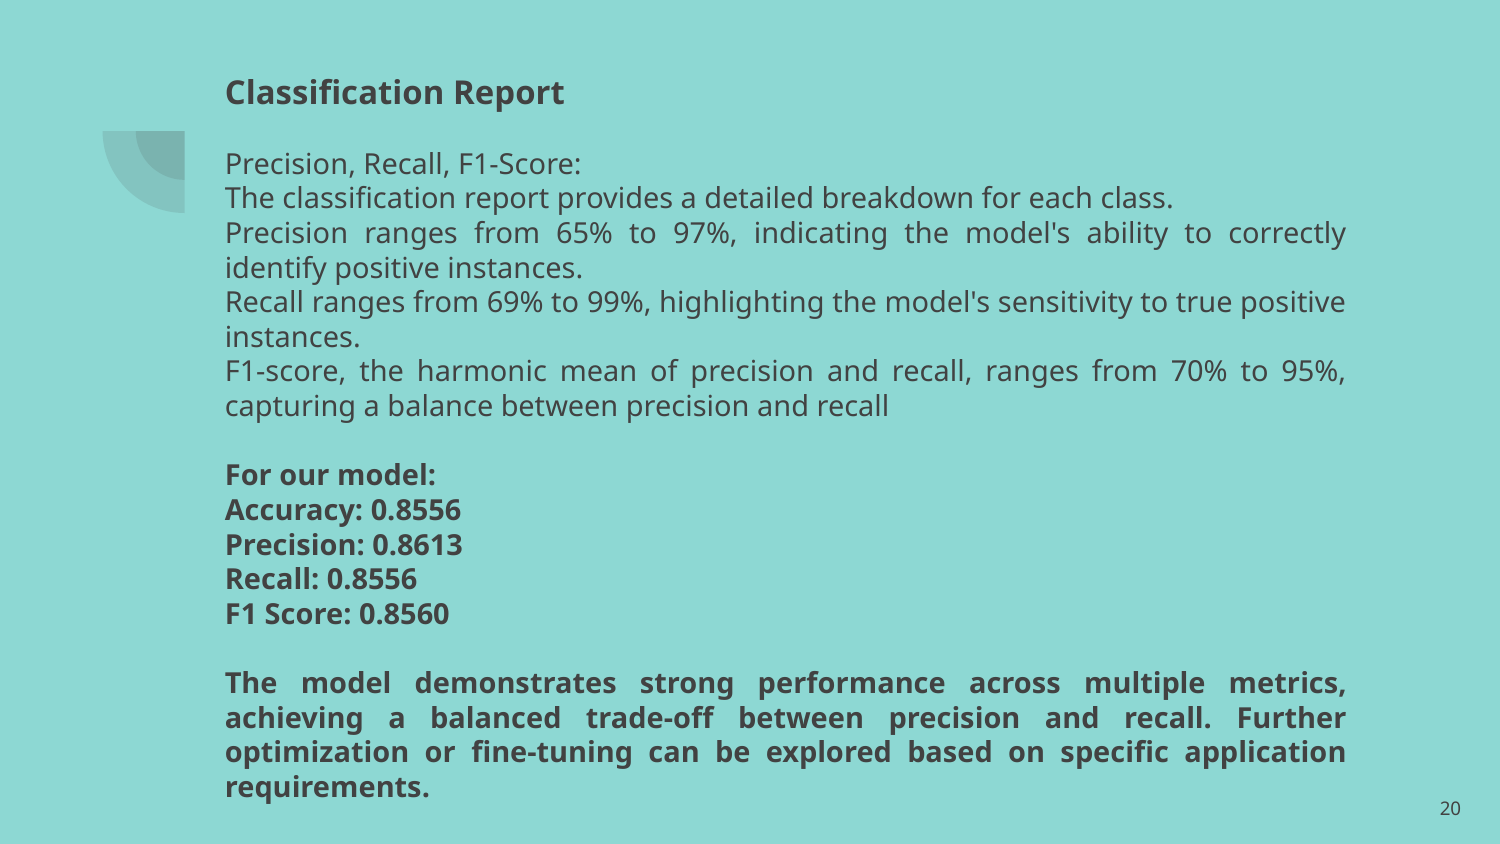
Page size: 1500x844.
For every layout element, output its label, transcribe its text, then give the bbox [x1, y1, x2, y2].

title Classification Report Precision, Recall, F1-Score: The classification report provides a detailed breakdown for each class. Precision ranges from 65% to 97%, indicating the model's ability to correctly identify positive instances. Recall ranges from 69% to 99%, highlighting the model's sensitivity to true positive instances. F1-score, the harmonic mean of precision and recall, ranges from 70% to 95%, capturing a balance between precision and recall For our model: Accuracy: 0.8556 Precision: 0.8613 Recall: 0.8556 F1 Score: 0.8560 The model demonstrates strong performance across multiple metrics, achieving a balanced trade-off between precision and recall. Further optimization or fine-tuning can be explored based on specific application requirements. [209, 56, 1364, 822]
slide_number ‹#› [1386, 777, 1477, 842]
